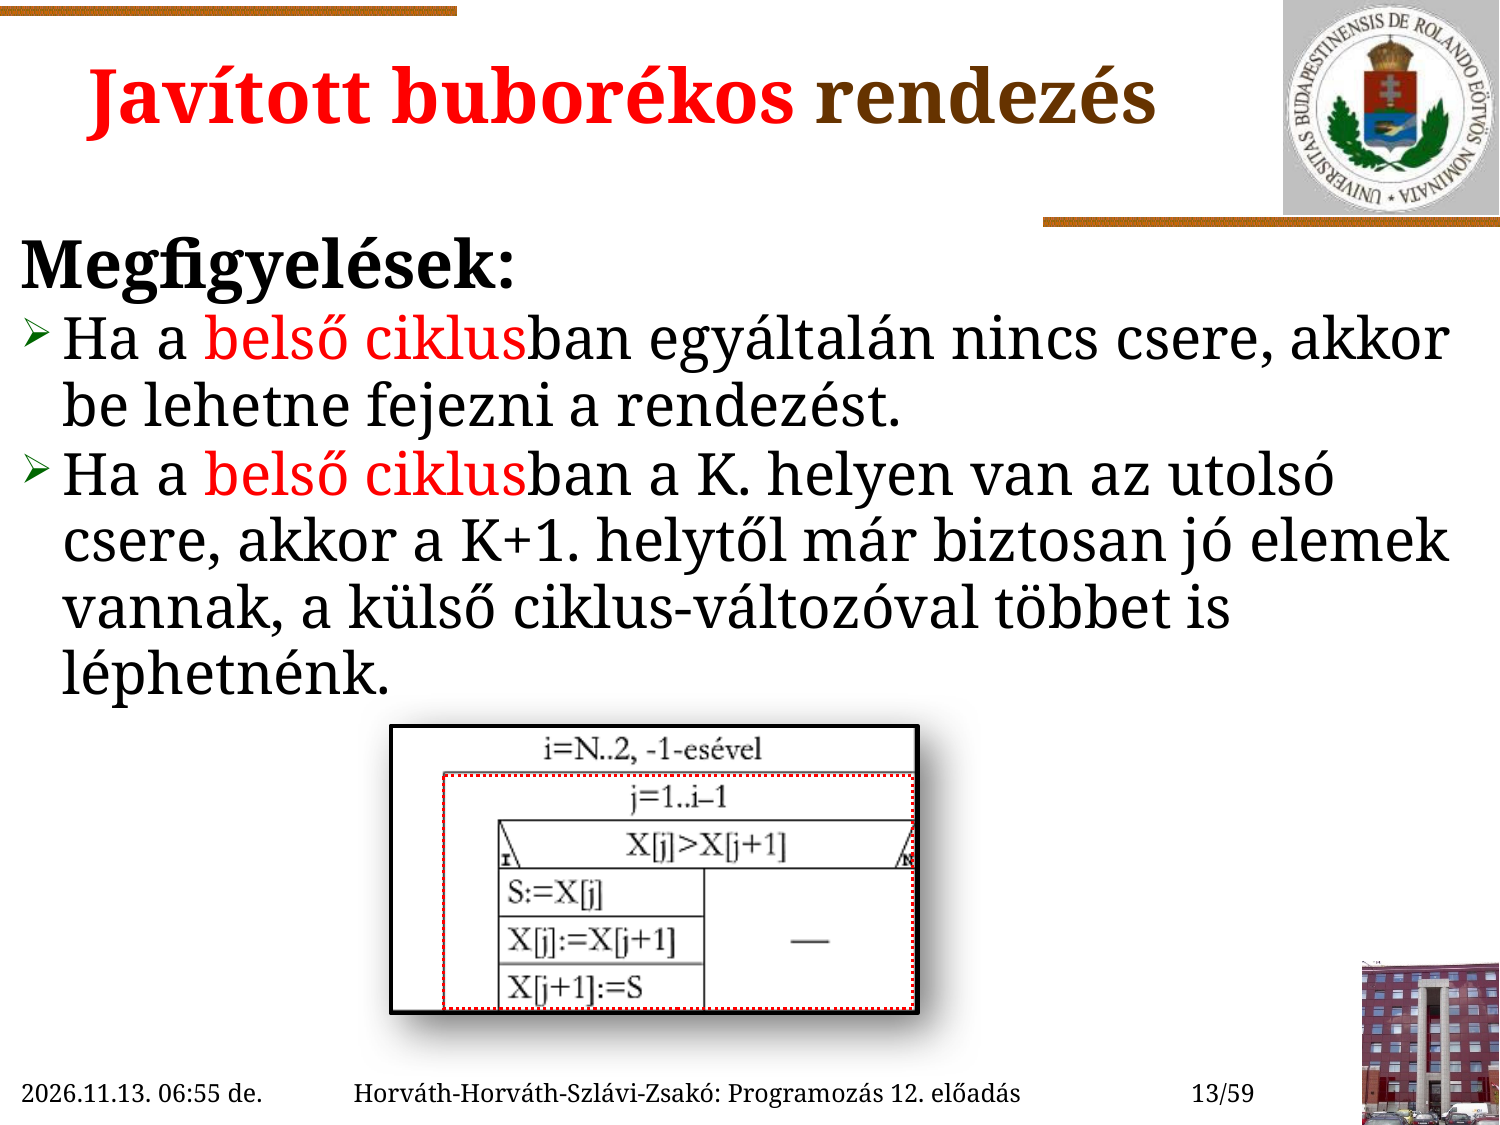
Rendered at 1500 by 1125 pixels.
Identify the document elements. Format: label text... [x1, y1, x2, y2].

text_box Nincs Y-beli. [380, 730, 389, 1001]
text_box Nincs Y-beli. [406, 715, 959, 1001]
title Javított buborékos rendezés [5, 2, 1241, 186]
picture [0, 0, 457, 24]
footer Horváth-Horváth-Szlávi-Zsakó: Programozás 12. előadás [318, 1070, 1058, 1125]
picture [1043, 0, 1500, 235]
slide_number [5, 1070, 318, 1125]
picture [1362, 961, 1499, 1125]
picture [392, 727, 916, 1012]
slide_number 13/59 [1079, 1070, 1270, 1125]
list Megfigyelések: Ha a belső ciklusban egyáltalán nincs csere, akkor be lehetne fejezni a rendezést. Ha a belső ciklusban a K. helyen van az utolsó csere, akkor a K+1. helytől már biztosan jó elemek vannak, a külső ciklus-változóval többet is léphetnénk. [5, 219, 1471, 1001]
